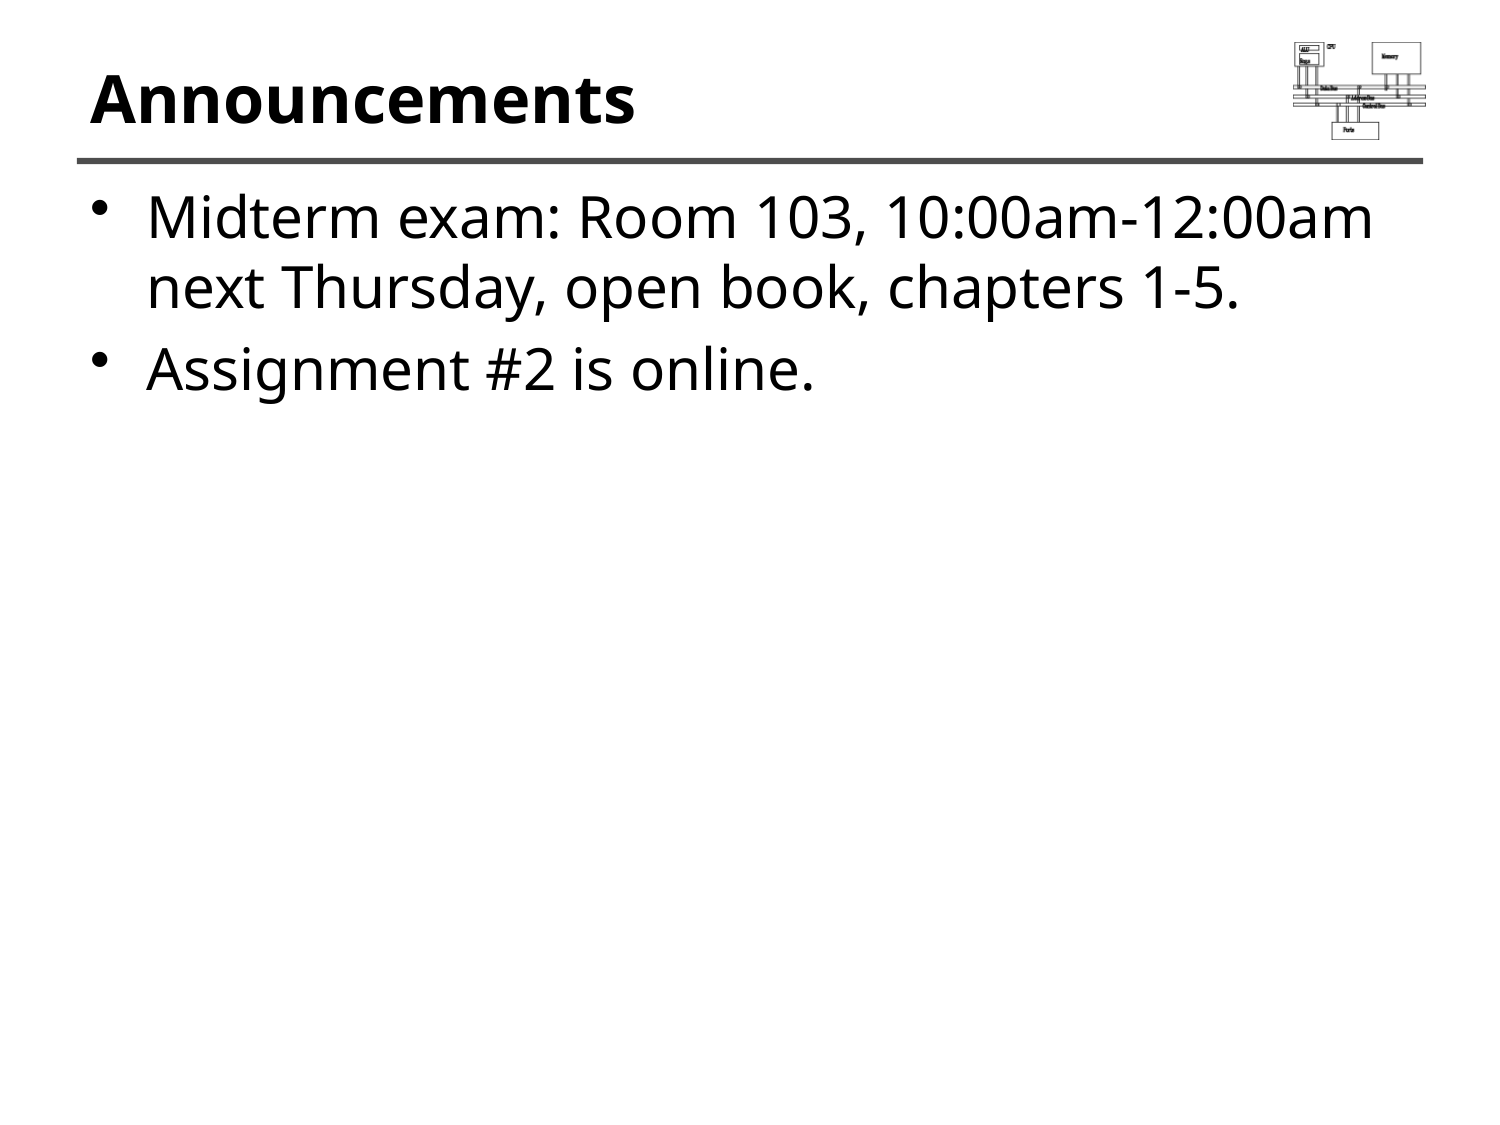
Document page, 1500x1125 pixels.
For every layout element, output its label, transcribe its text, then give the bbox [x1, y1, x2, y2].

picture [1293, 42, 1430, 140]
list Midterm exam: Room 103, 10:00am-12:00am next Thursday, open book, chapters 1-5. Assignment #2 is online. [74, 172, 1426, 1071]
title Announcements [74, 44, 1426, 150]
